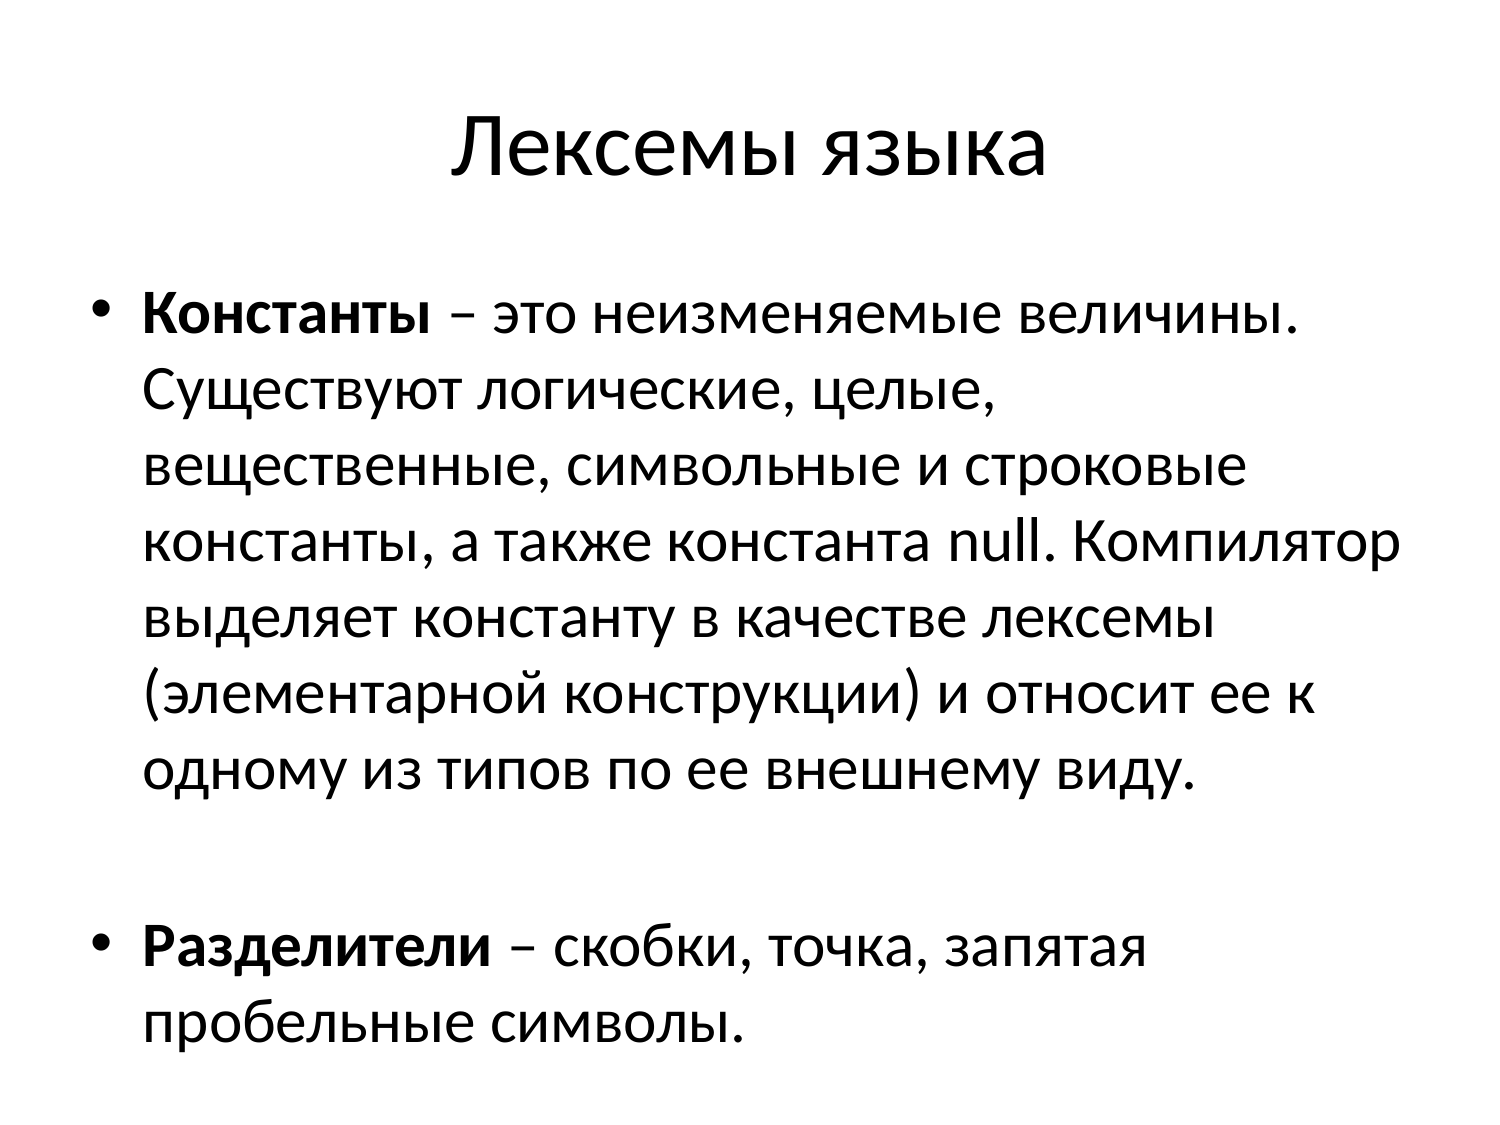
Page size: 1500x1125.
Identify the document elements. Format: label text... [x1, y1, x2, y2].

list Константы – это неизменяемые величины. Существуют логические, целые, вещественные, символьные и строковые константы, а также константа null. Компилятор выделяет константу в качестве лексемы (элементарной конструкции) и относит ее к одному из типов по ее внешнему виду. Разделители – скобки, точка, запятая пробельные символы. [75, 262, 1425, 1083]
title Лексемы языка [75, 45, 1425, 233]
